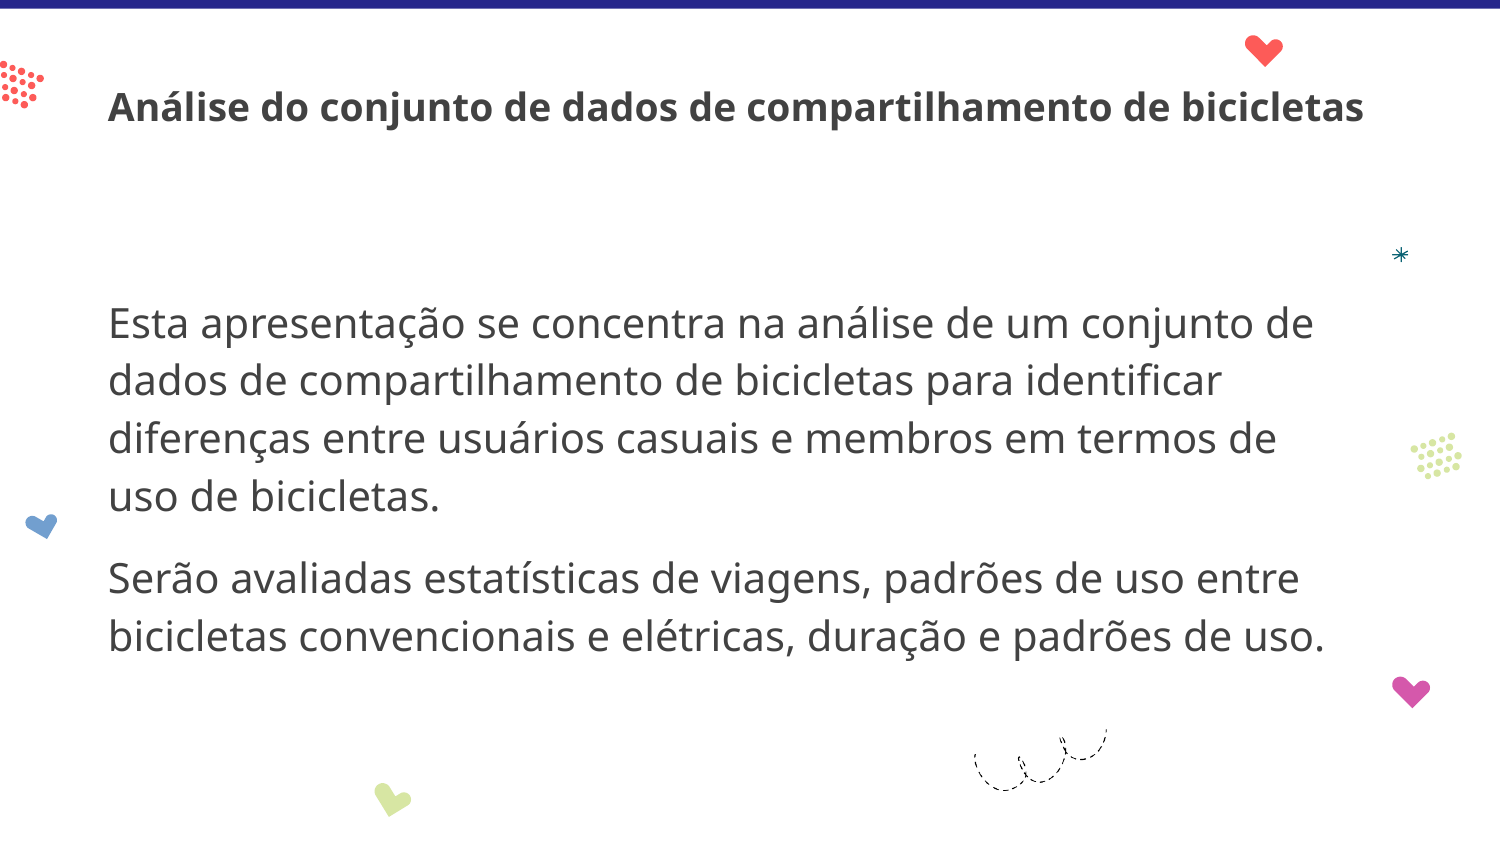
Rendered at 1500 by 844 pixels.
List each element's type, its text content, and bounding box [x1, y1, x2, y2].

list Esta apresentação se concentra na análise de um conjunto de dados de compartilhamento de bicicletas para identificar diferenças entre usuários casuais e membros em termos de uso de bicicletas. Serão avaliadas estatísticas de viagens, padrões de uso entre bicicletas convencionais e elétricas, duração e padrões de uso. [92, 274, 1369, 728]
picture [973, 728, 1107, 791]
title Análise do conjunto de dados de compartilhamento de bicicletas [92, 66, 1408, 161]
